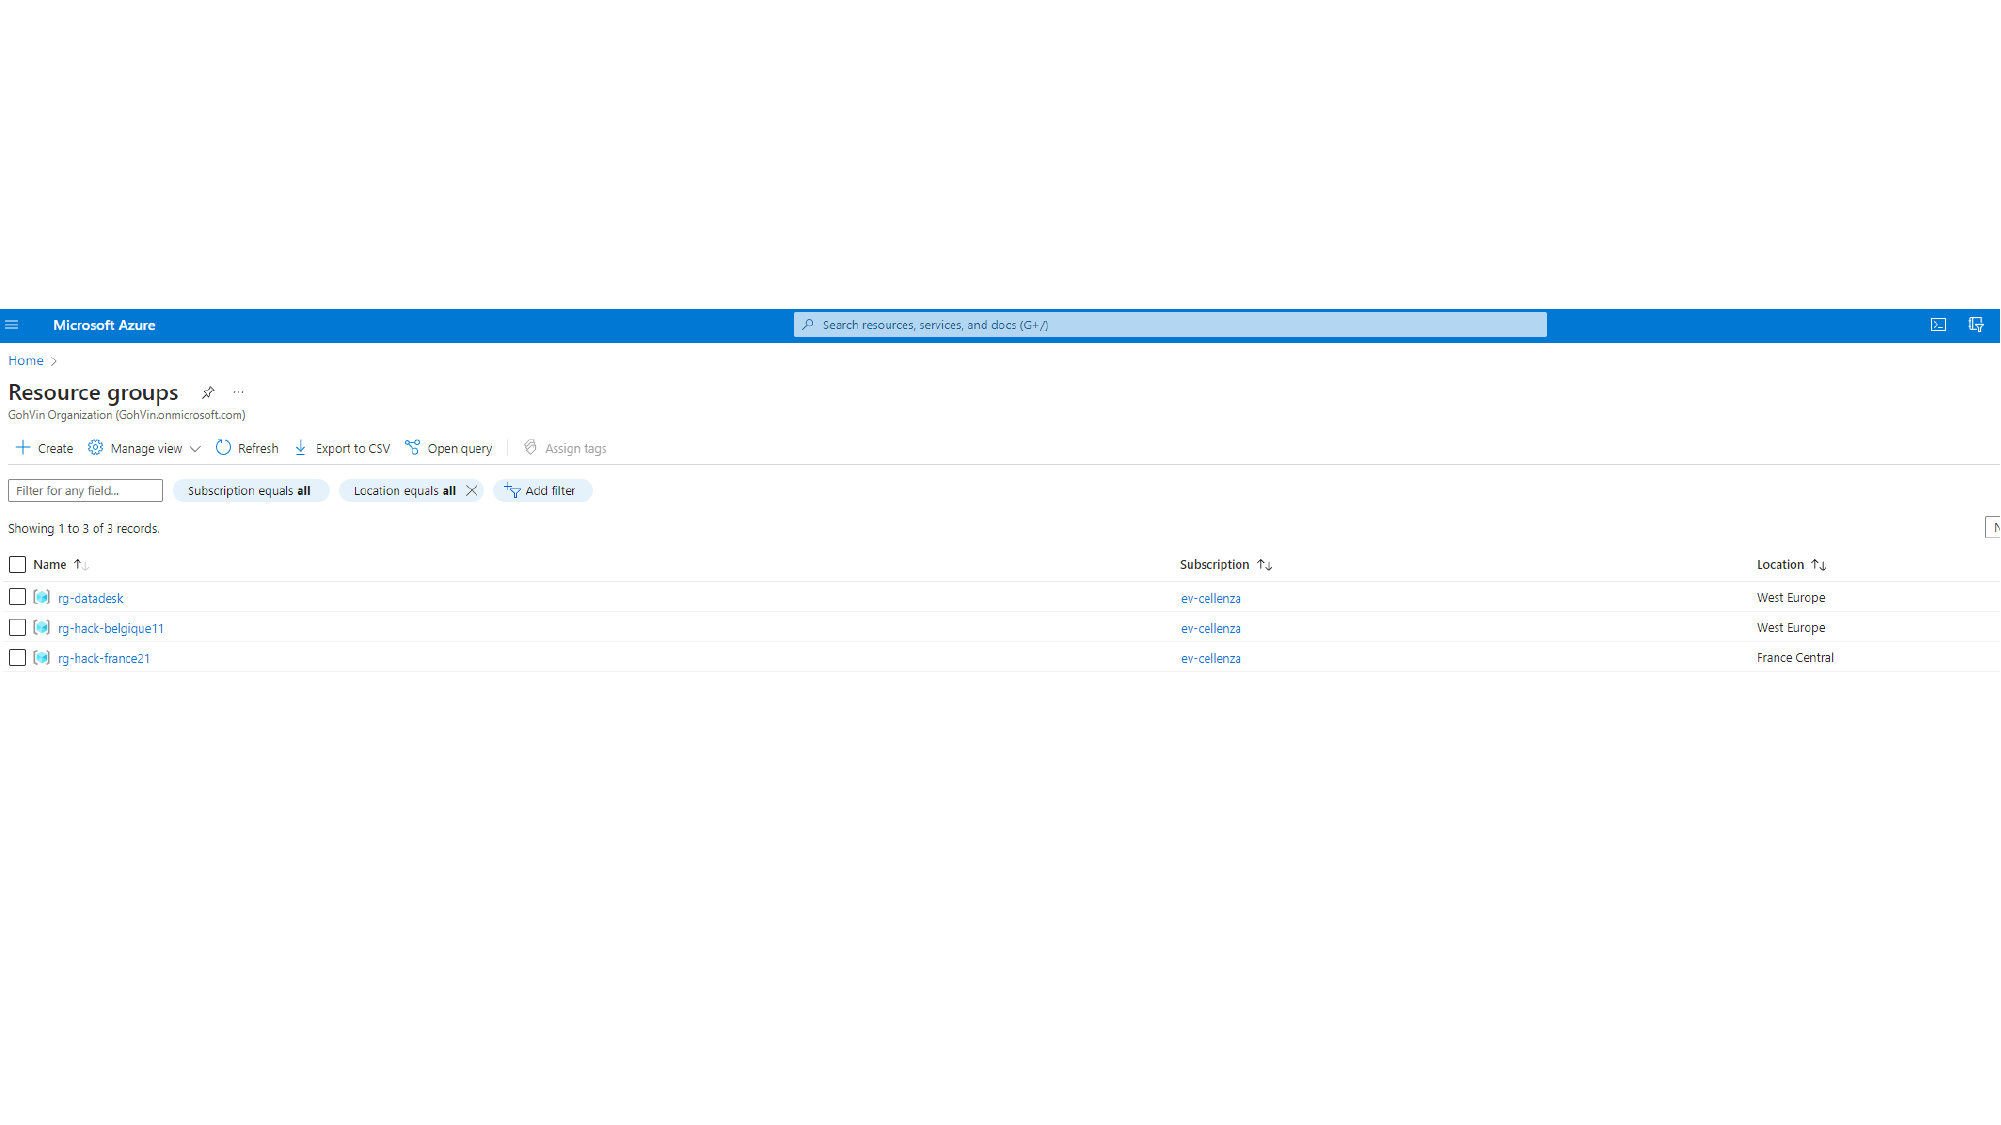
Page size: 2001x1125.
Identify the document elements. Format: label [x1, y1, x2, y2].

picture [0, 309, 2000, 816]
